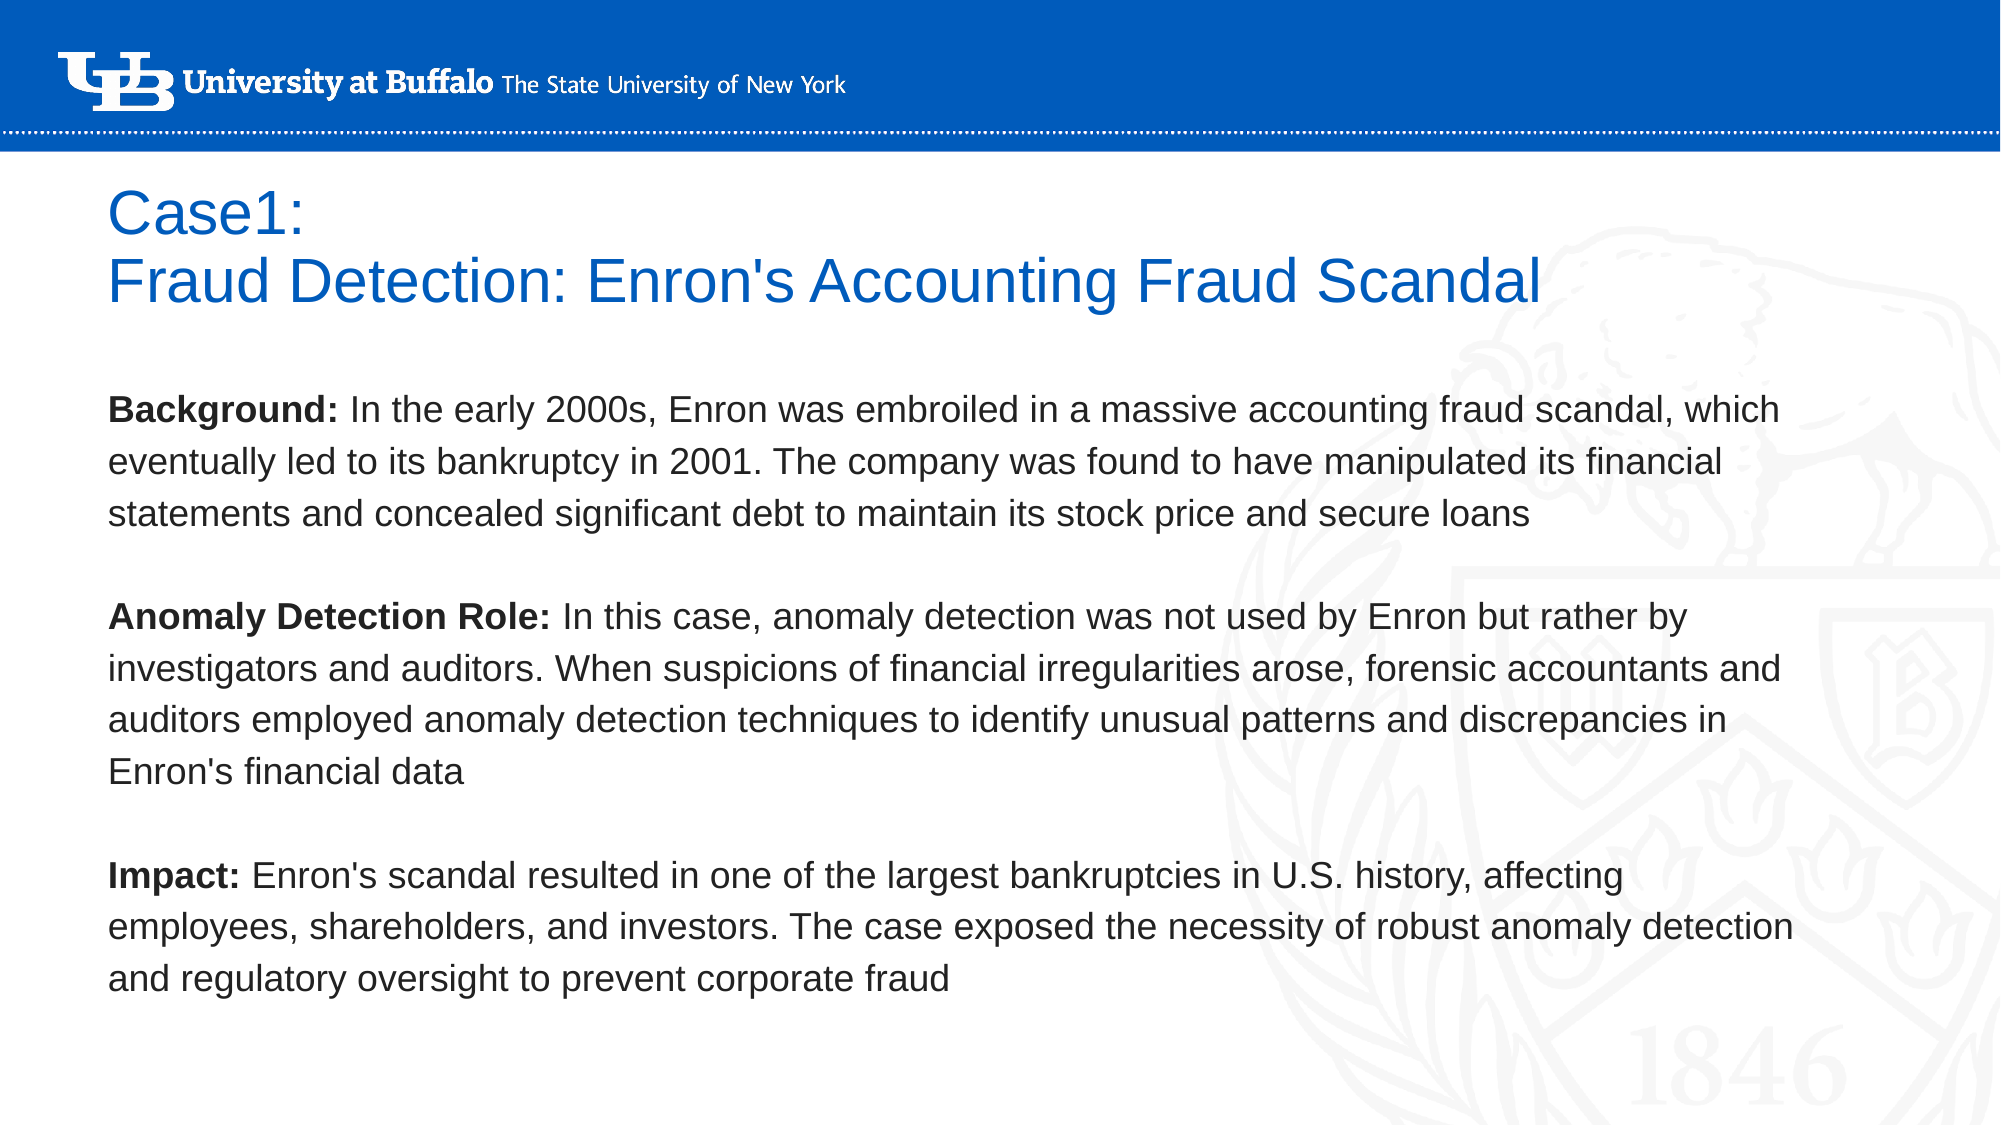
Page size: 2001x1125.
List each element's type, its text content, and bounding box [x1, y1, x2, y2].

title Case1: Fraud Detection: Enron's Accounting Fraud Scandal [93, 120, 1888, 324]
list Background: In the early 2000s, Enron was embroiled in a massive accounting fraud scandal, which eventually led to its bankruptcy in 2001. The company was found to have manipulated its financial statements and concealed significant debt to maintain its stock price and secure loans Anomaly Detection Role: In this case, anomaly detection was not used by Enron but rather by investigators and auditors. When suspicions of financial irregularities arose, forensic accountants and auditors employed anomaly detection techniques to identify unusual patterns and discrepancies in Enron's financial data Impact: Enron's scandal resulted in one of the largest bankruptcies in U.S. history, affecting employees, shareholders, and investors. The case exposed the necessity of robust anomaly detection and regulatory oversight to prevent corporate fraud [93, 370, 1817, 1022]
picture [0, 0, 2001, 1125]
